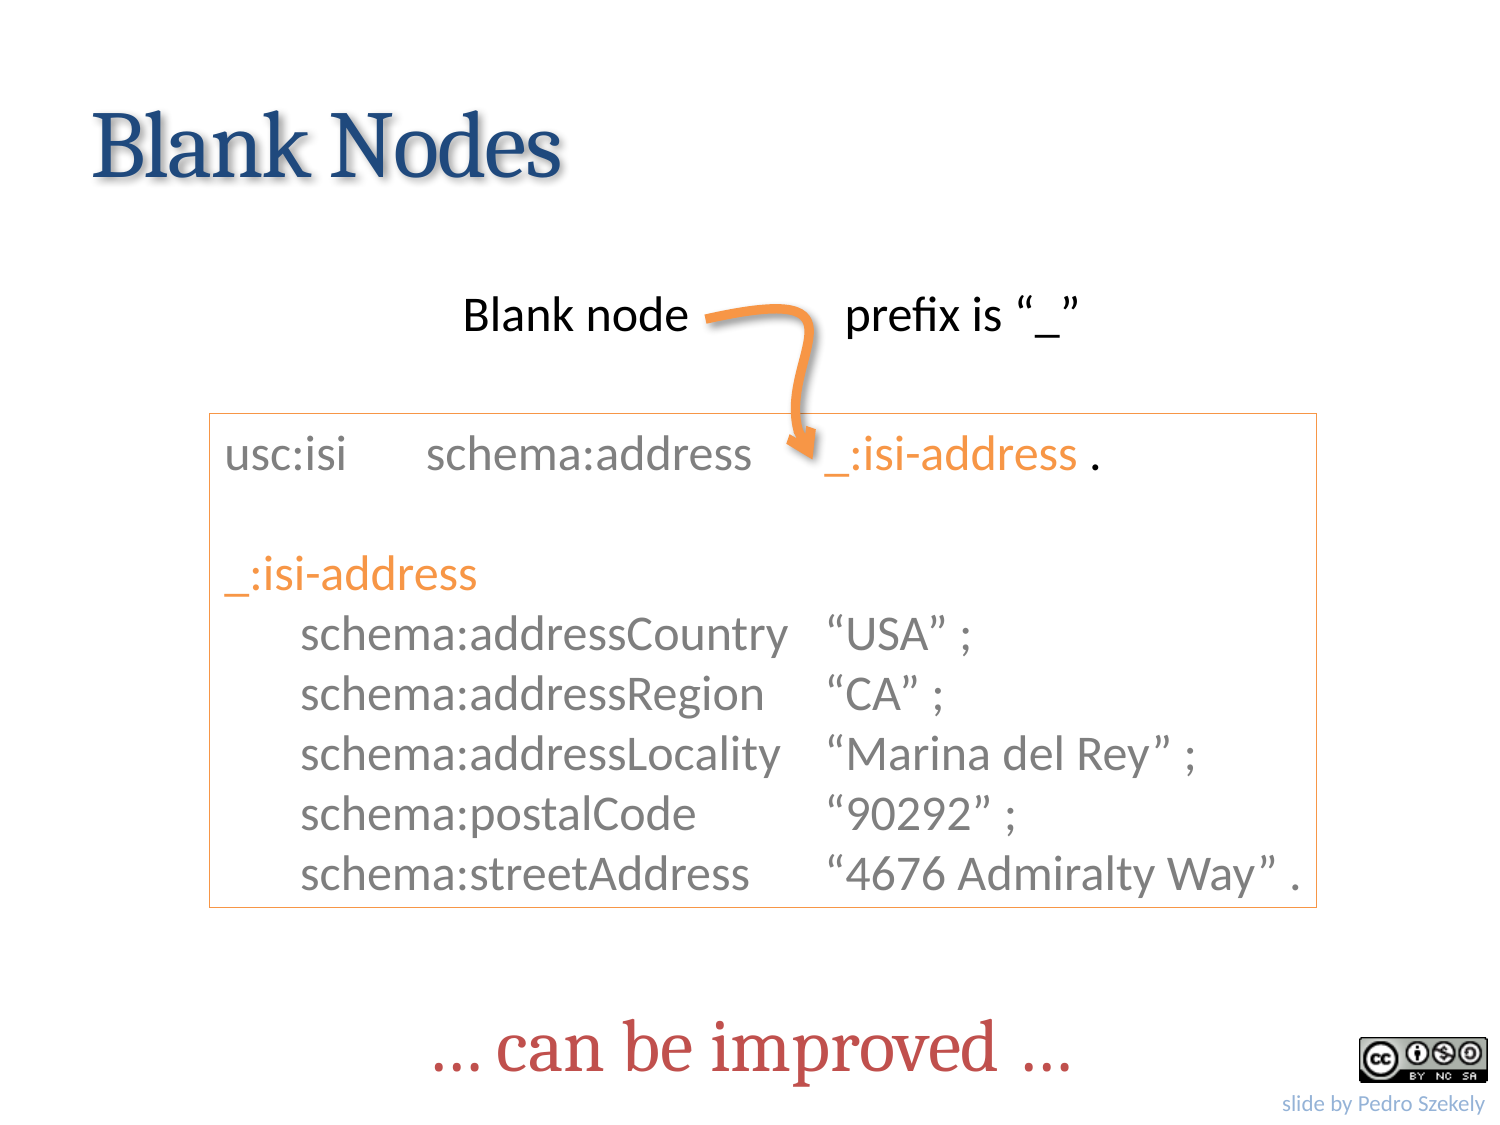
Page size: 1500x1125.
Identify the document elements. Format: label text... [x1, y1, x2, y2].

text_box prefix is “_” [829, 274, 1096, 349]
text_box Blank node [447, 274, 705, 349]
text_box usc:isi schema:address _:isi-address . _:isi-address schema:addressCountry “USA” ; schema:addressRegion “CA” ; schema:addressLocality “Marina del Rey” ; schema:postalCode “90292” ; schema:streetAddress “4676 Admiralty Way” . [209, 413, 1317, 908]
text_box … can be improved … [411, 989, 1089, 1095]
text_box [1262, 1019, 1500, 1125]
text_box [705, 307, 813, 460]
title Blank Nodes [75, 45, 1434, 233]
